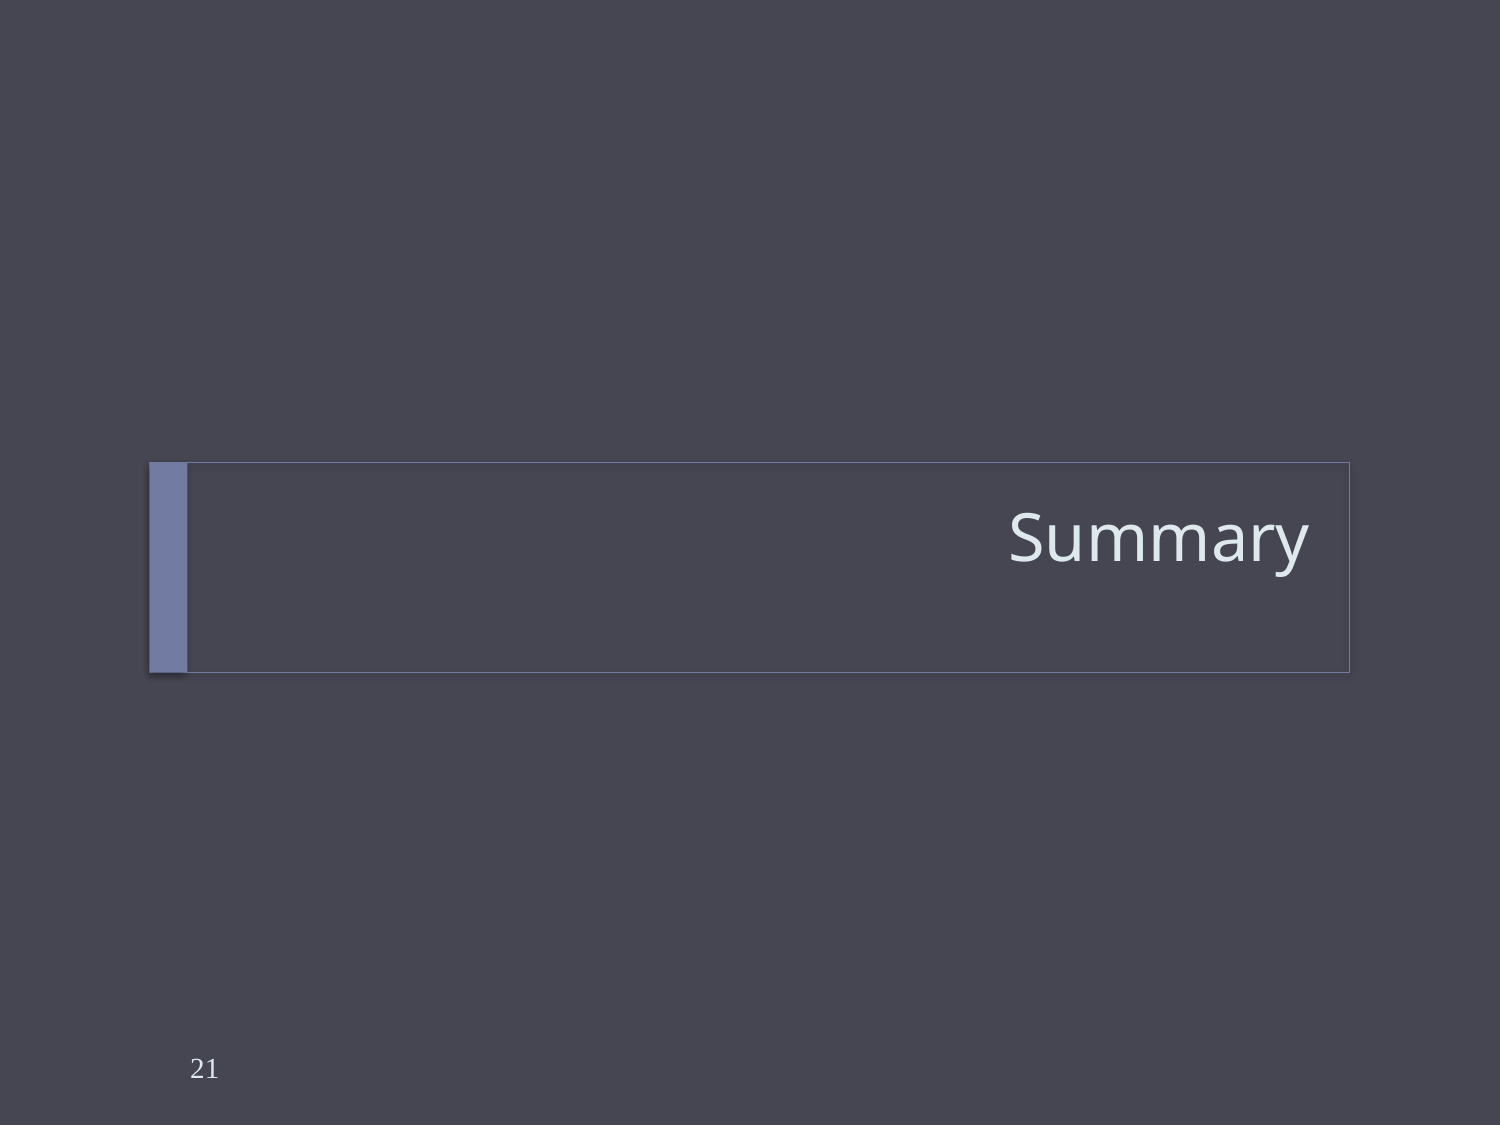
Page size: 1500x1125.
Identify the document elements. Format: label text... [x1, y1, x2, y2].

slide_number 21 [175, 1042, 425, 1103]
title Summary [200, 487, 1325, 663]
